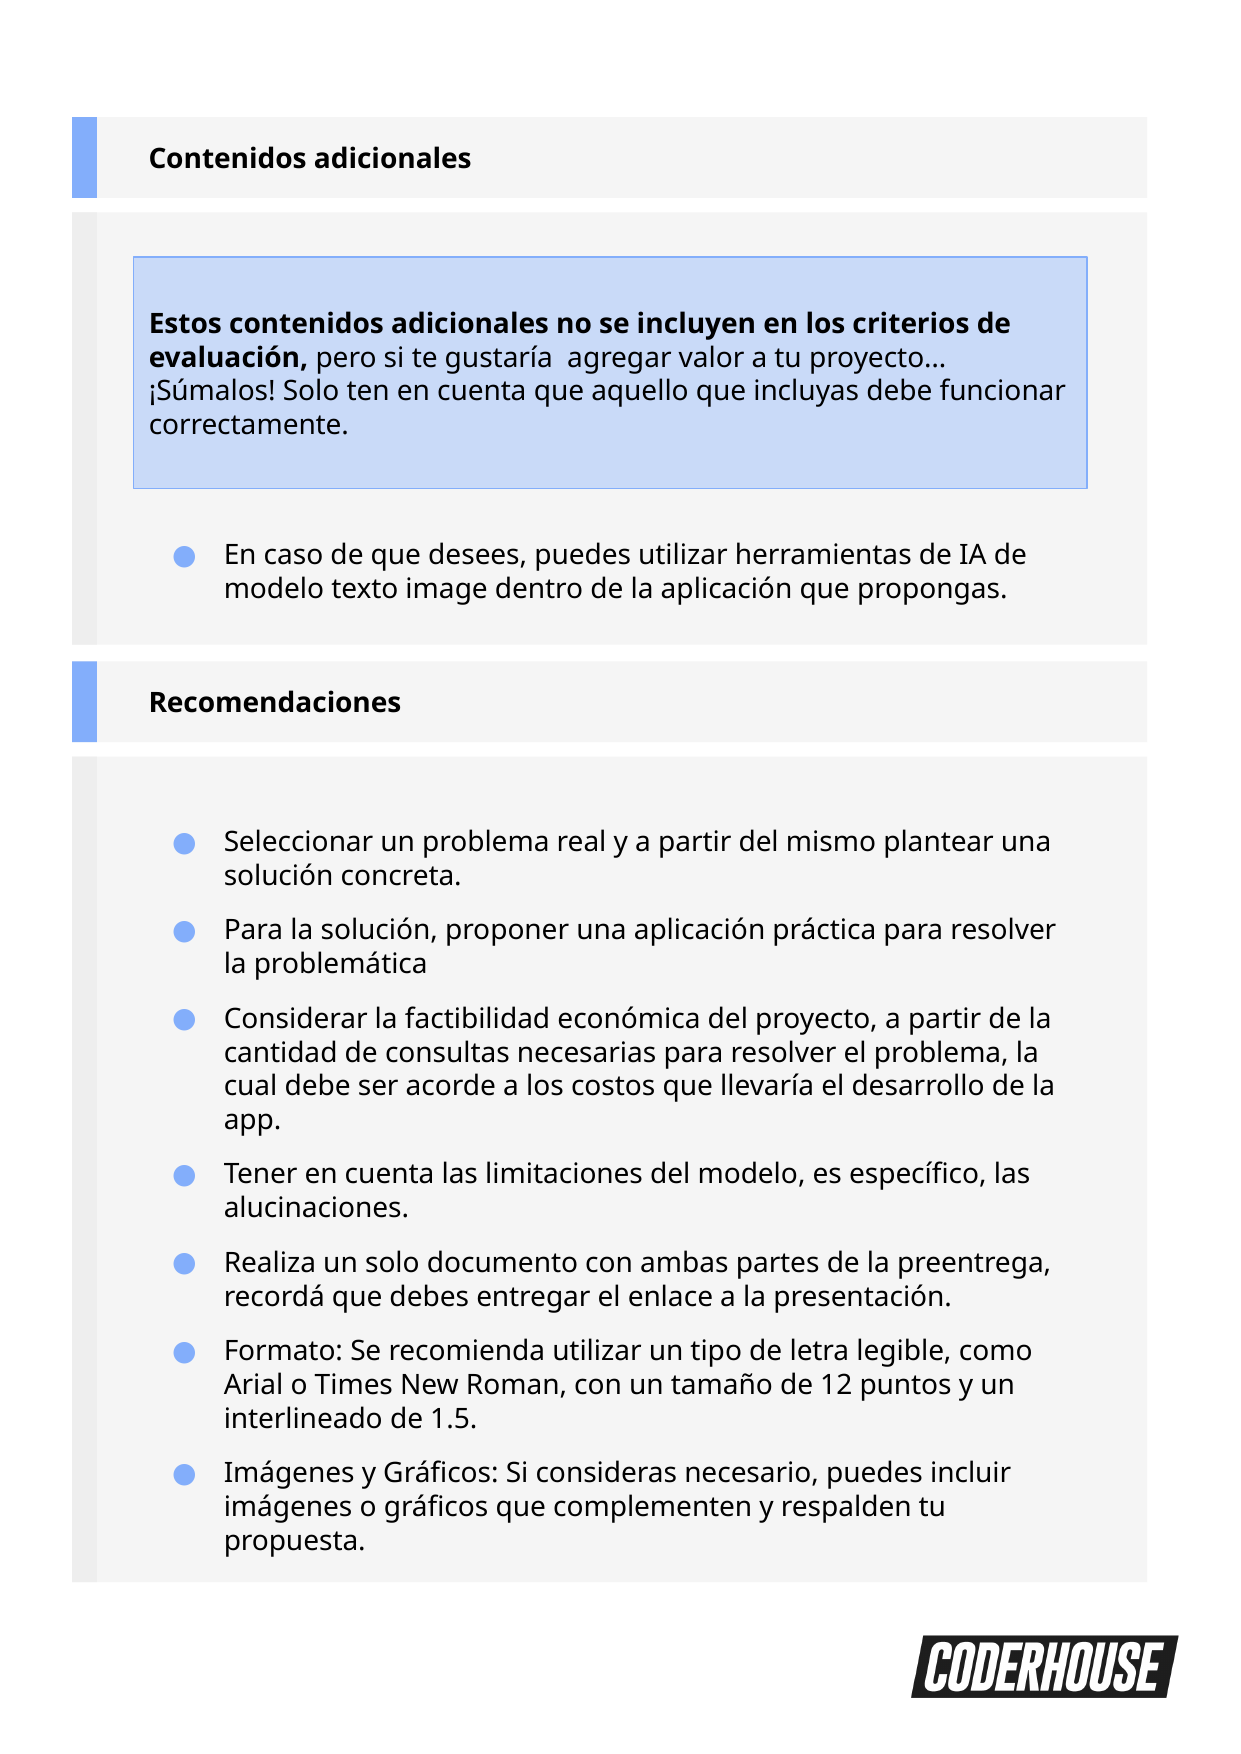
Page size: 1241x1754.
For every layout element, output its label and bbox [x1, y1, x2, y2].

text_box [71, 756, 1148, 1583]
text_box [71, 661, 1148, 743]
text_box [71, 212, 1148, 645]
text_box [71, 116, 1148, 199]
picture [902, 1630, 1185, 1703]
